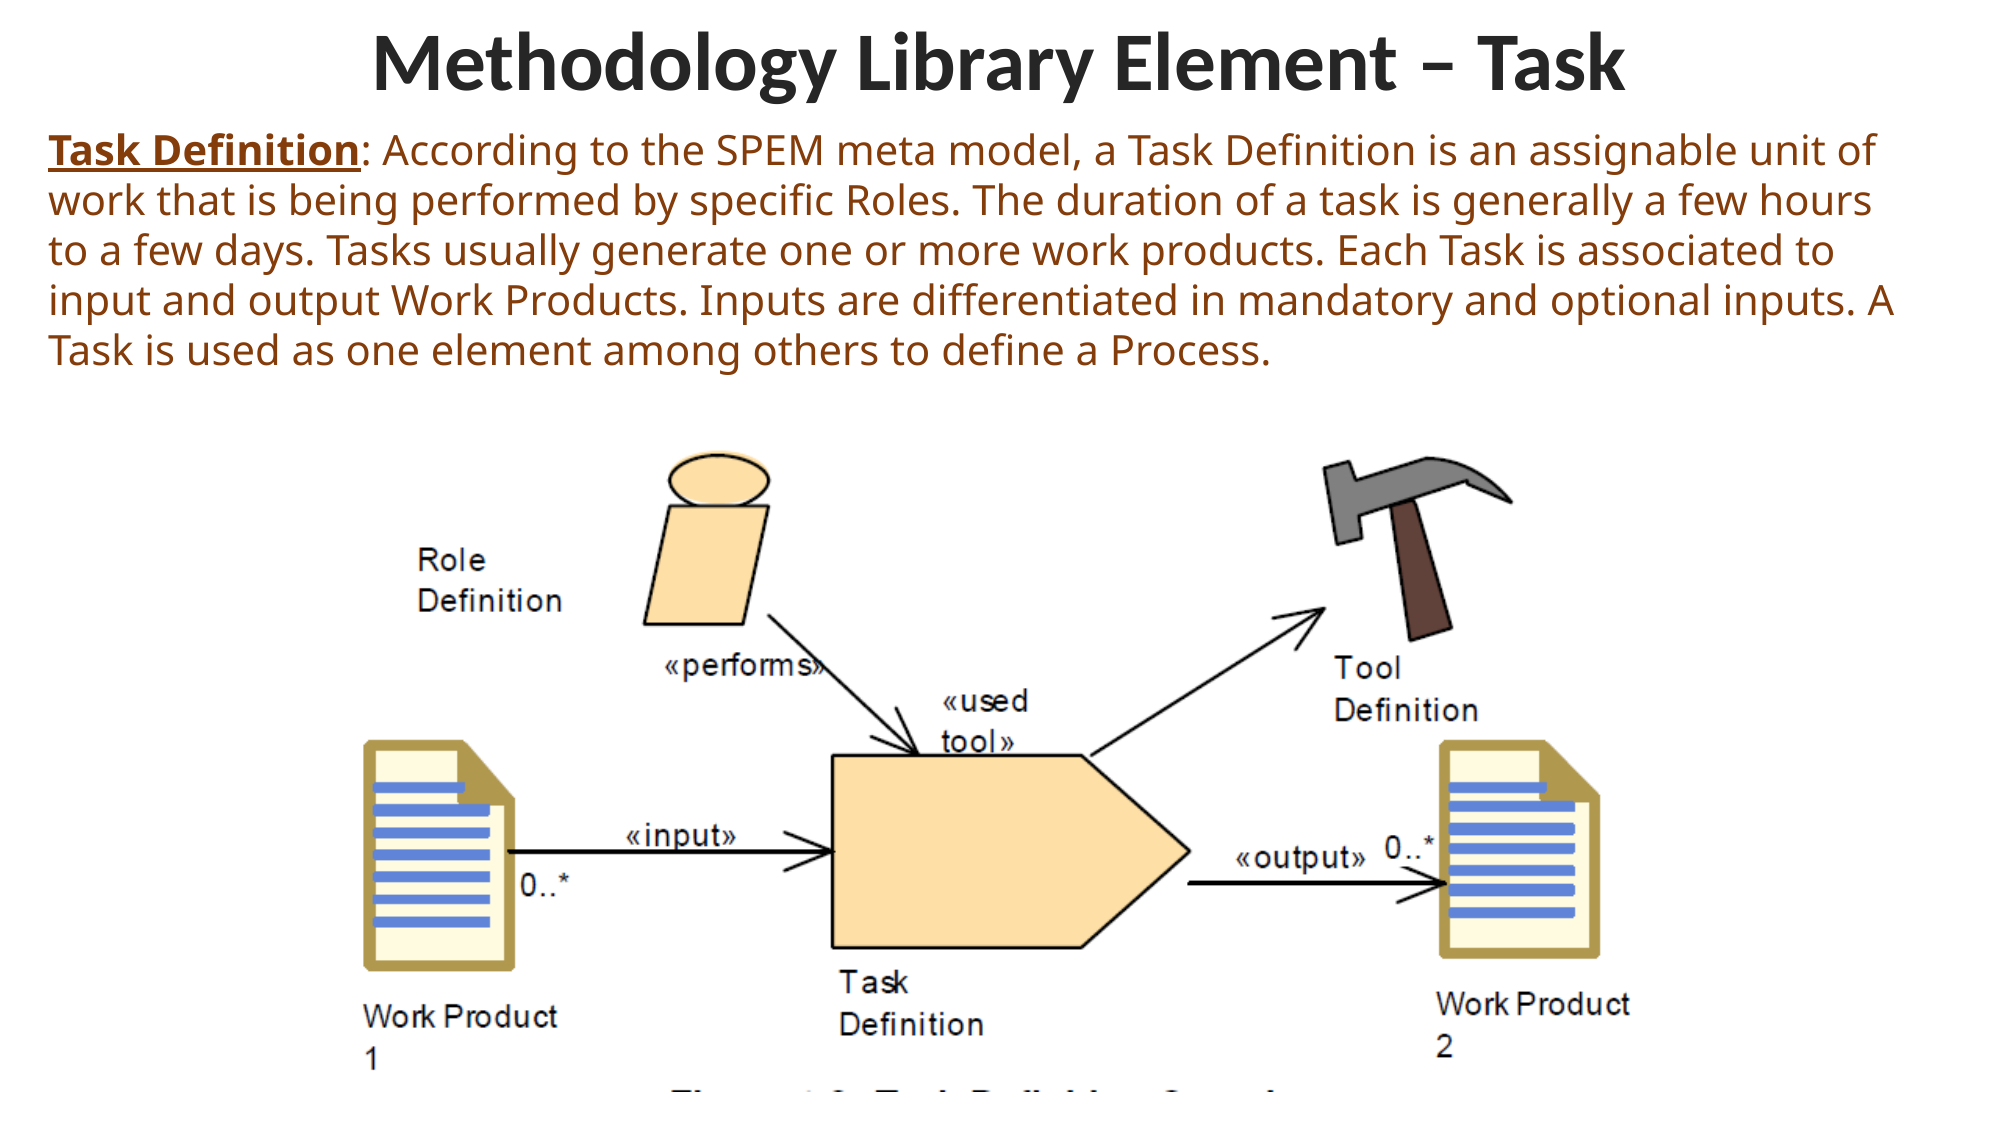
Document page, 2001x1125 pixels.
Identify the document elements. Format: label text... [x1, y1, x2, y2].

text_box Task Definition: According to the SPEM meta model, a Task Definition is an assignable unit of work that is being performed by specific Roles. The duration of a task is generally a few hours to a few days. Tasks usually generate one or more work products. Each Task is associated to input and output Work Products. Inputs are differentiated in mandatory and optional inputs. A Task is used as one element among others to define a Process. [33, 116, 1930, 381]
text_box Methodology Library Element – Task [356, 0, 1643, 115]
picture [323, 429, 1677, 1092]
